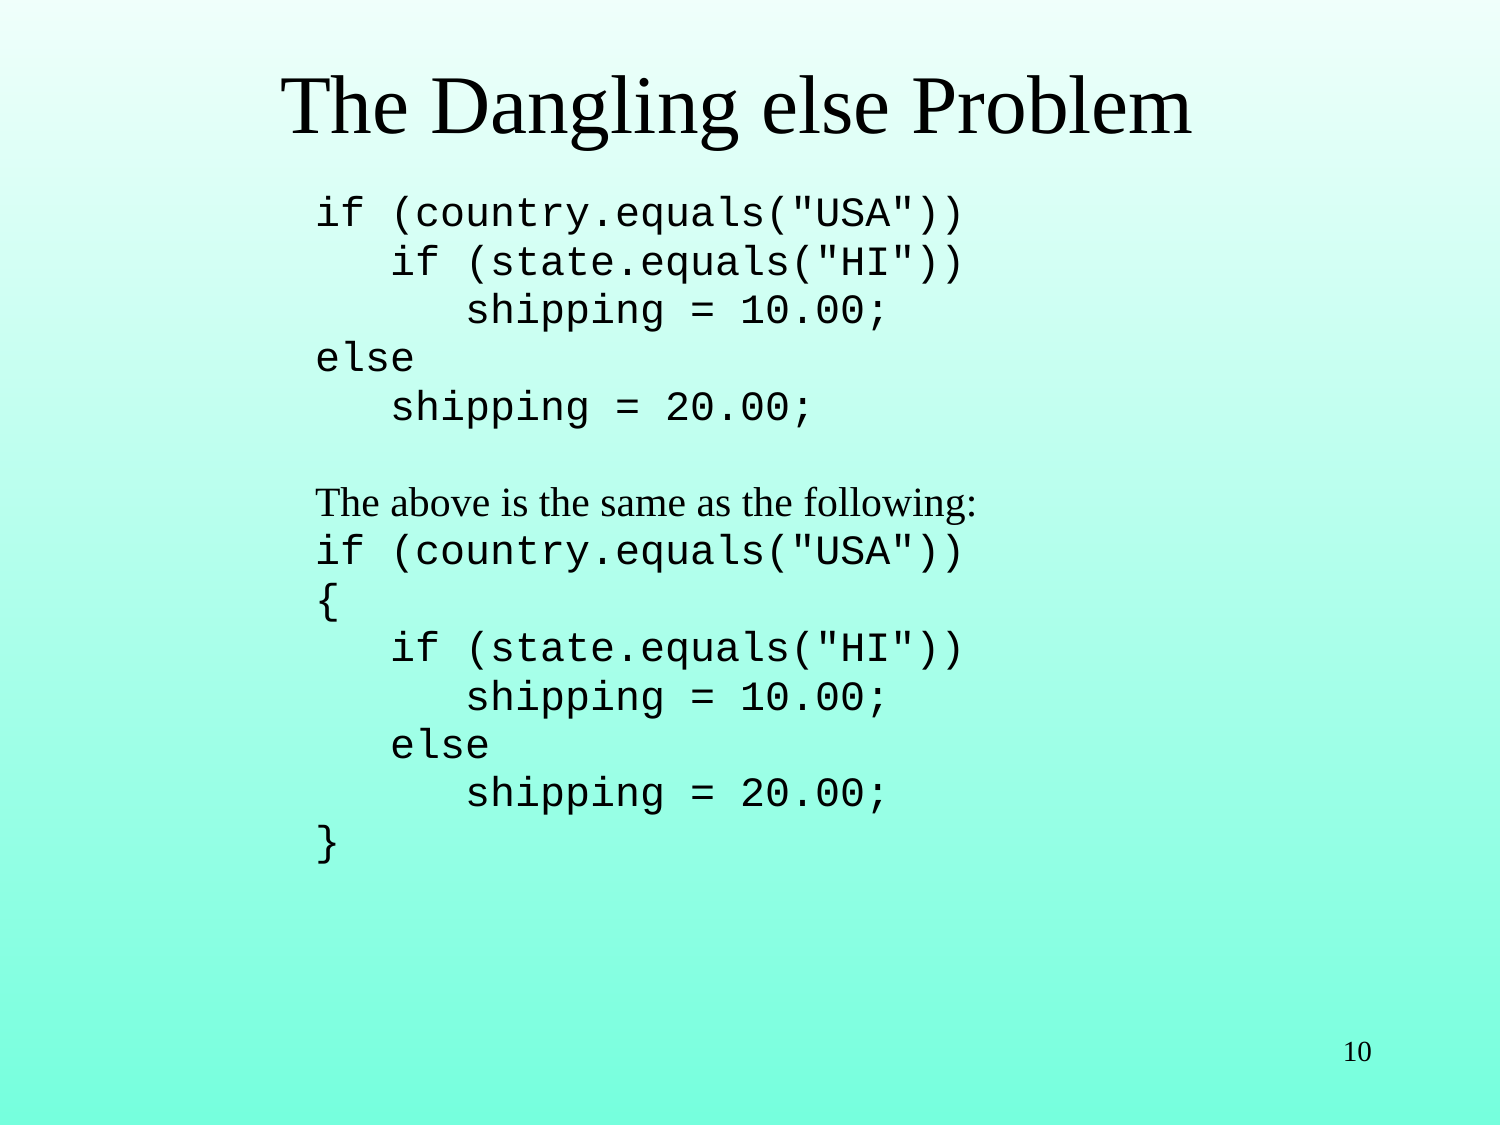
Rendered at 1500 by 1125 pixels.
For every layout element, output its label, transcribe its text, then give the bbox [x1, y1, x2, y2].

slide_number 10 [1074, 1024, 1388, 1101]
title The Dangling else Problem [99, 24, 1375, 175]
list if (country.equals("USA")) if (state.equals("HI")) shipping = 10.00; else shipping = 20.00; The above is the same as the following: if (country.equals("USA")) { if (state.equals("HI")) shipping = 10.00; else shipping = 20.00; } [300, 187, 1375, 1013]
